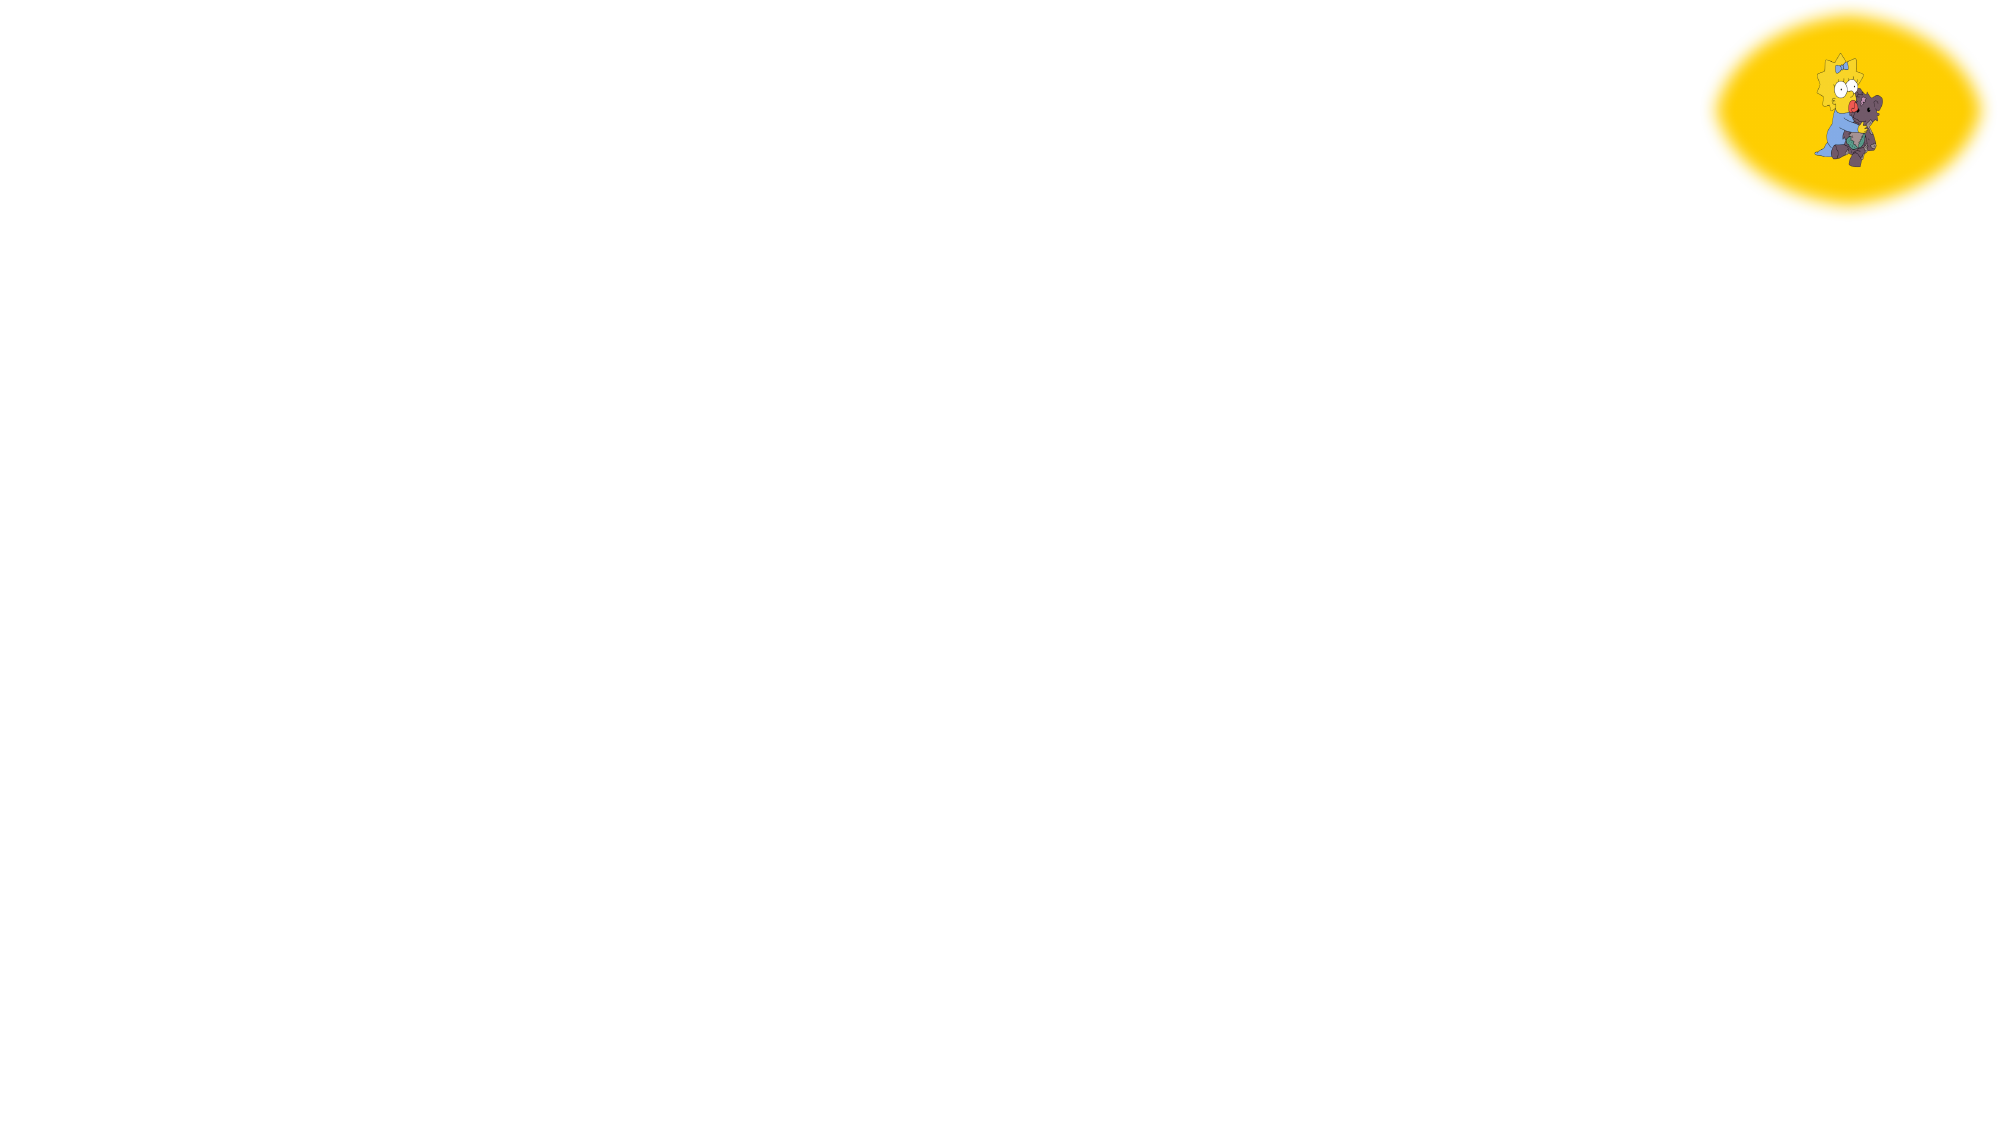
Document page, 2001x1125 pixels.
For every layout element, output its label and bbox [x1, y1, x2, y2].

picture [1696, 0, 2000, 224]
